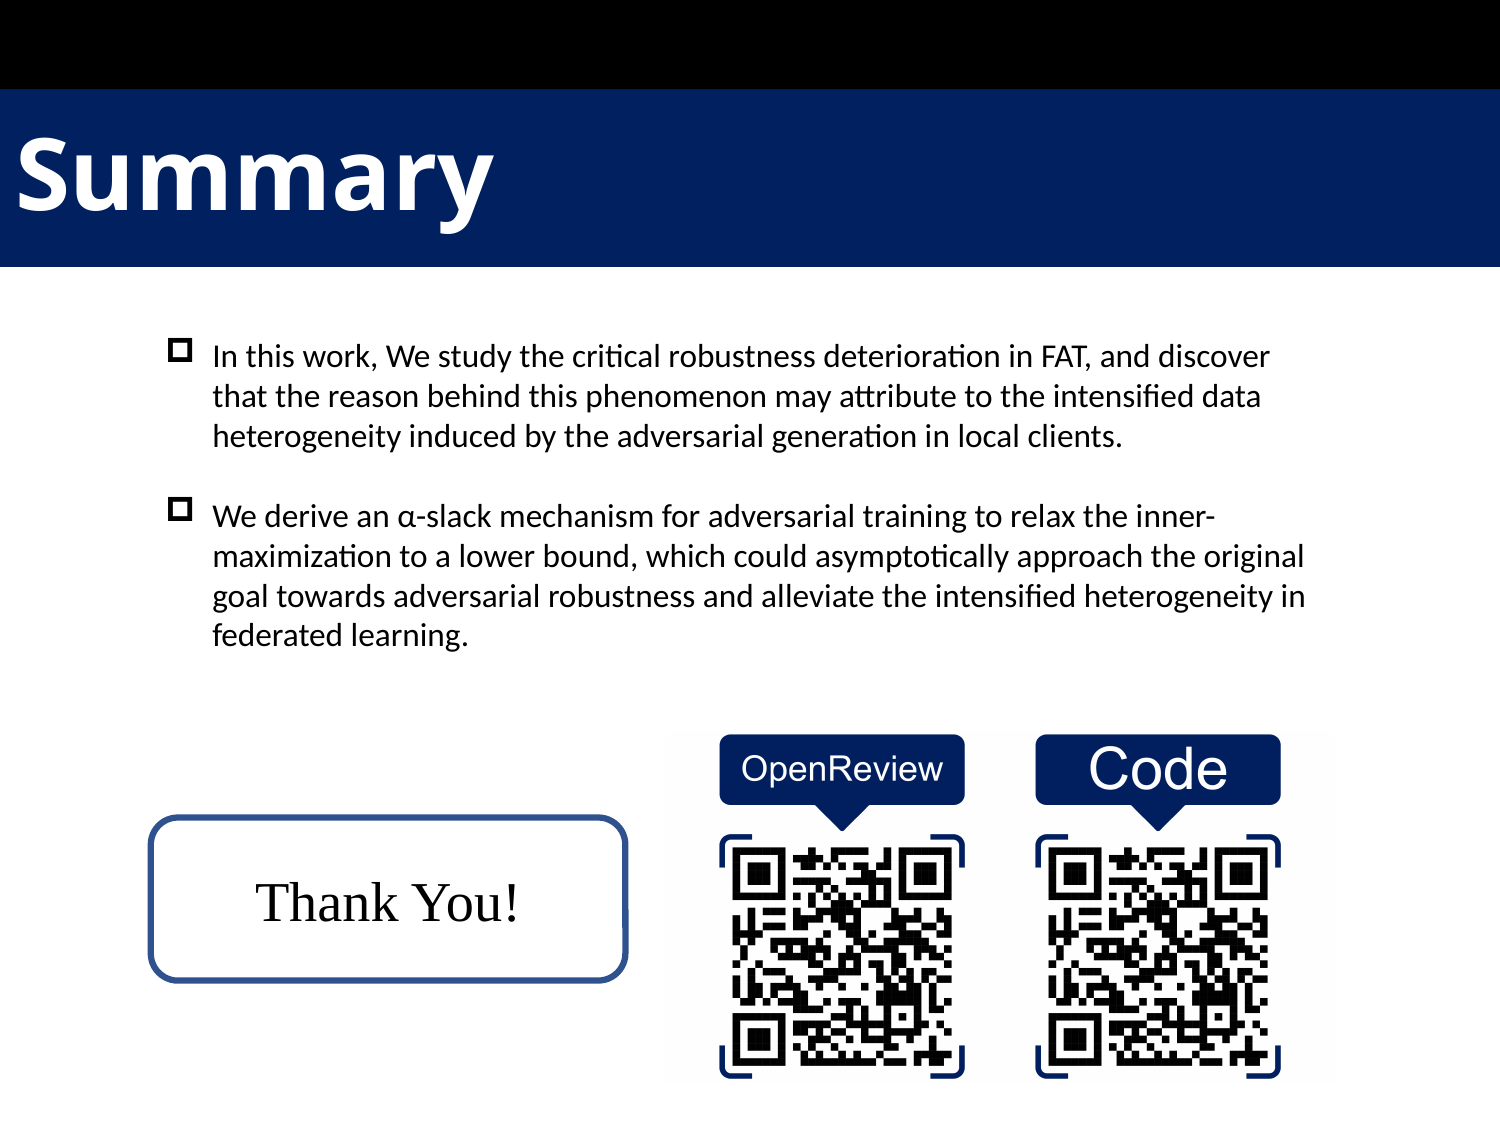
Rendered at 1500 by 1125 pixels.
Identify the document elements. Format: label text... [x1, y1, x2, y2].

picture [665, 730, 1335, 1083]
text_box Thank You! [149, 816, 627, 982]
text_box [0, 0, 1500, 90]
text_box In this work, We study the critical robustness deterioration in FAT, and discover that the reason behind this phenomenon may attribute to the intensified data heterogeneity induced by the adversarial generation in local clients. We derive an α-slack mechanism for adversarial training to relax the inner-maximization to a lower bound, which could asymptotically approach the original goal towards adversarial robustness and alleviate the intensified heterogeneity in federated learning. [150, 326, 1350, 661]
title Summary [0, 90, 1500, 267]
